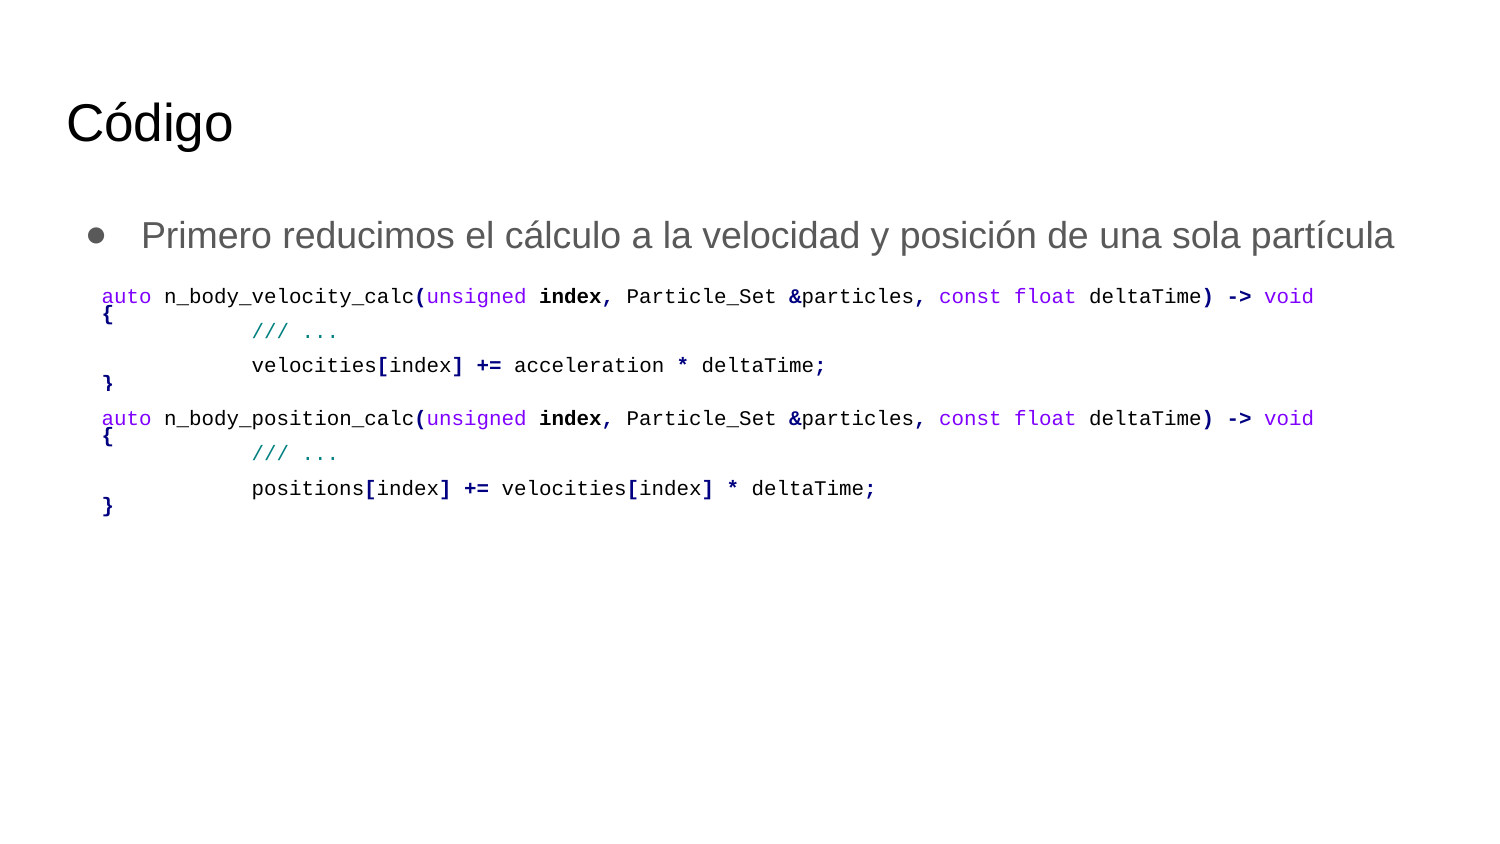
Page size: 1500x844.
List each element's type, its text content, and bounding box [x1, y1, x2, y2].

title Código [51, 72, 1449, 167]
text_box auto n_body_velocity_calc(unsigned index, Particle_Set &particles, const float deltaTime) -> void { /// ... velocities[index] += acceleration * deltaTime; } auto n_body_position_calc(unsigned index, Particle_Set &particles, const float deltaTime) -> void { /// ... positions[index] += velocities[index] * deltaTime; } [86, 274, 1347, 532]
list Primero reducimos el cálculo a la velocidad y posición de una sola partícula [51, 189, 1449, 750]
